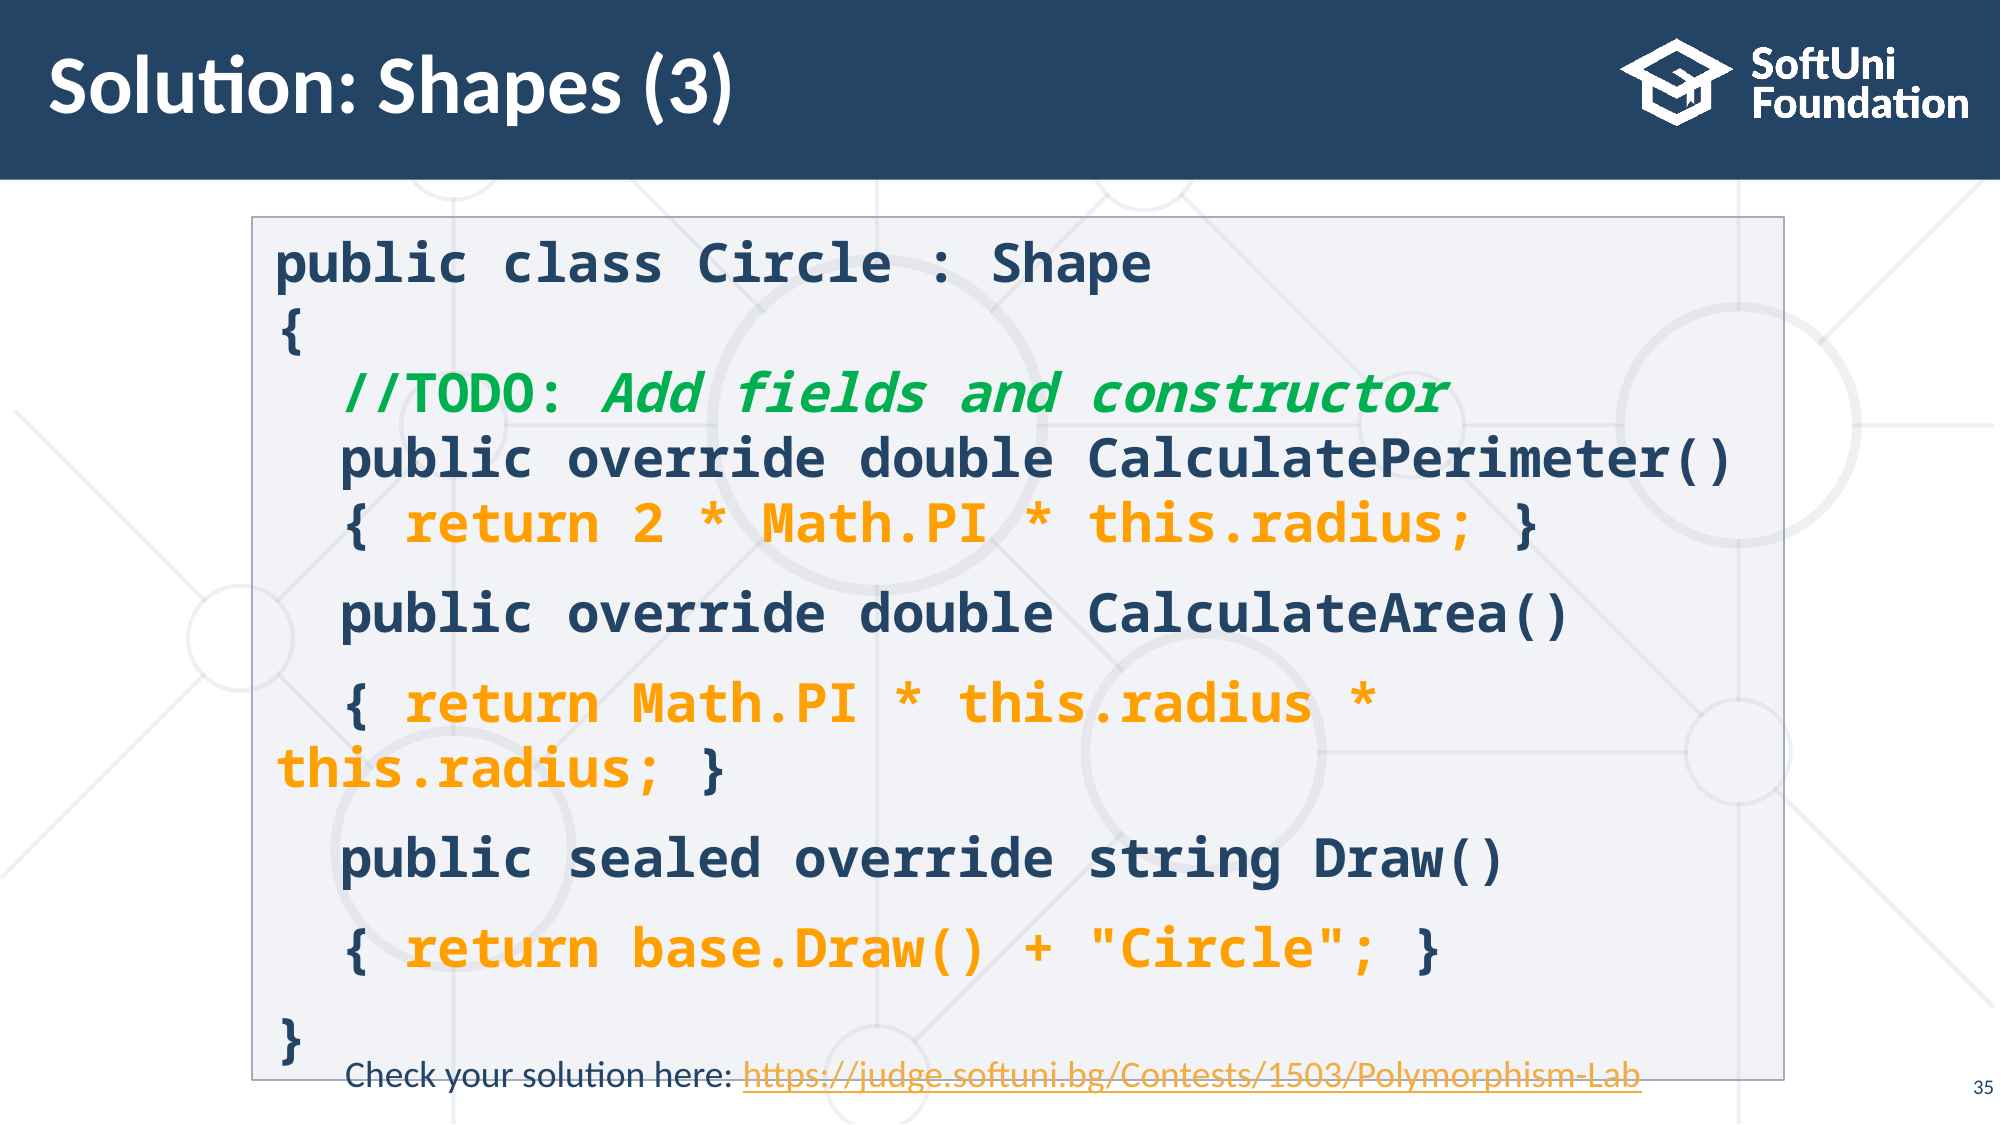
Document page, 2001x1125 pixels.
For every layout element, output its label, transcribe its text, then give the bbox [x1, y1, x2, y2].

text_box Check your solution here: https://judge.softuni.bg/Contests/1503/Polymorphism-Lab [124, 1043, 1863, 1103]
slide_number 35 [1929, 1070, 2000, 1103]
text_box public class Circle : Shape { //TODO: Add fields and constructor public override double CalculatePerimeter() { return 2 * Math.PI * this.radius; } public override double CalculateArea() { return Math.PI * this.radius * this.radius; } public sealed override string Draw() { return base.Draw() + "Circle"; } } [251, 216, 1784, 1043]
picture [1619, 38, 1968, 126]
title Solution: Shapes (3) [31, 16, 1591, 162]
